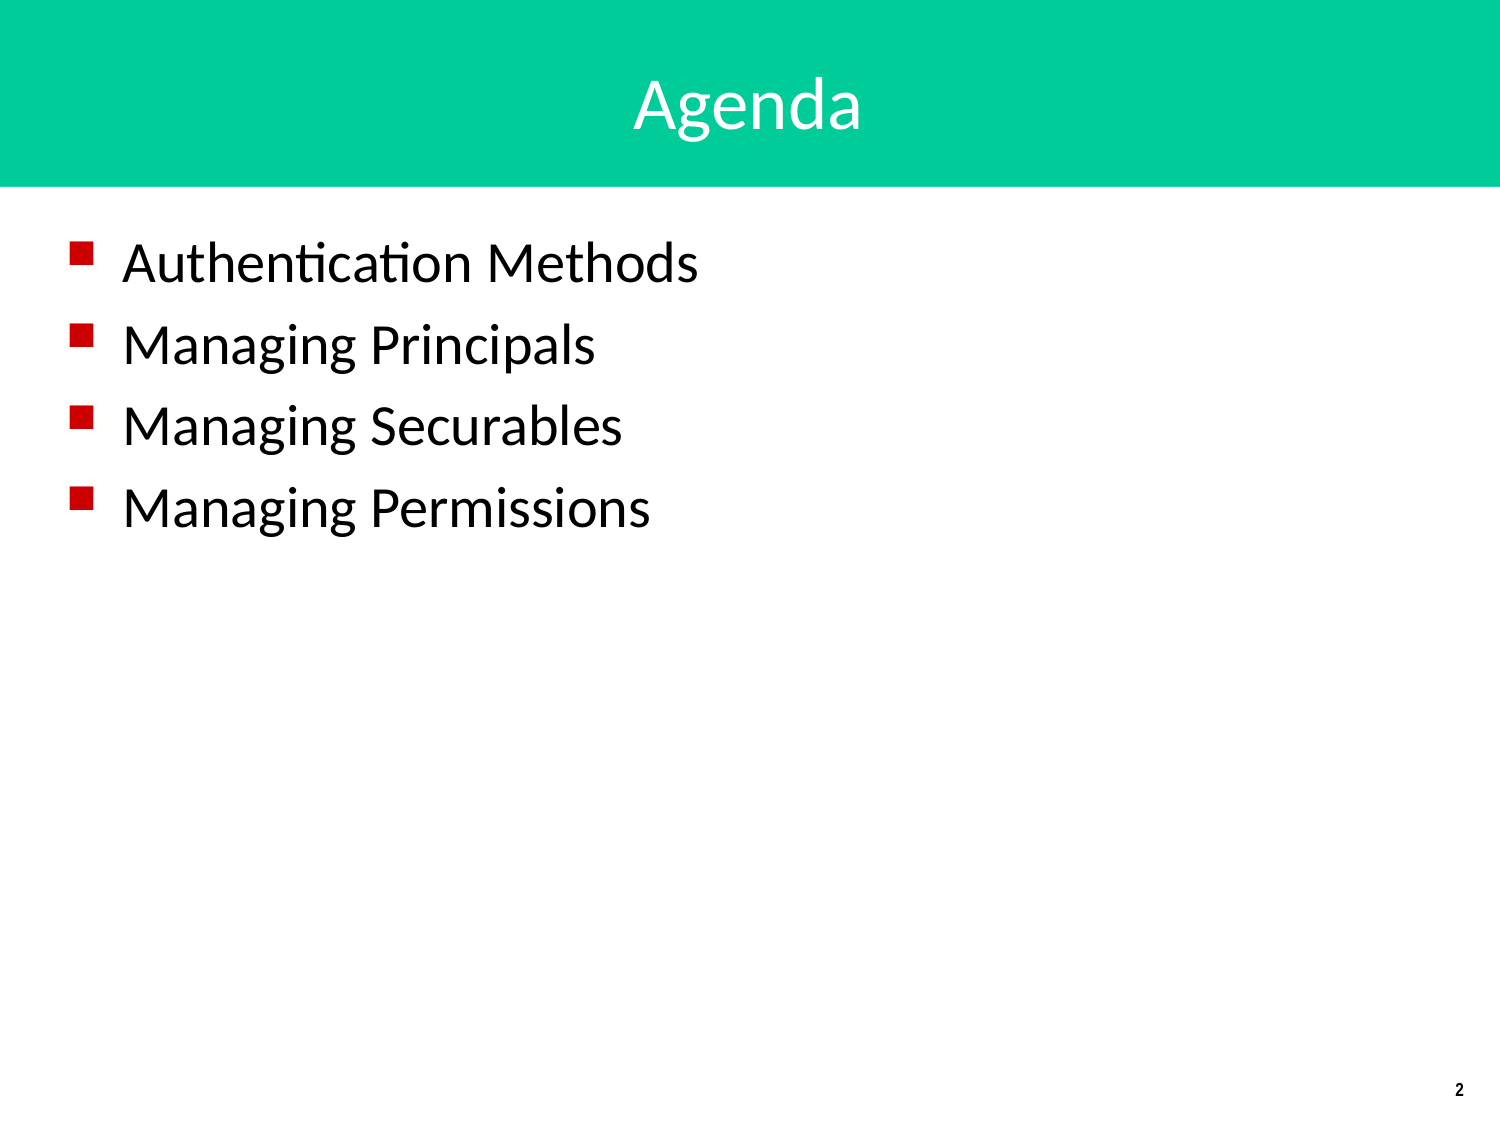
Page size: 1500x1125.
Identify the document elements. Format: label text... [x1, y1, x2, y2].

list Authentication Methods Managing Principals Managing Securables Managing Permissions [51, 216, 1446, 1053]
title Agenda [51, 12, 1446, 188]
